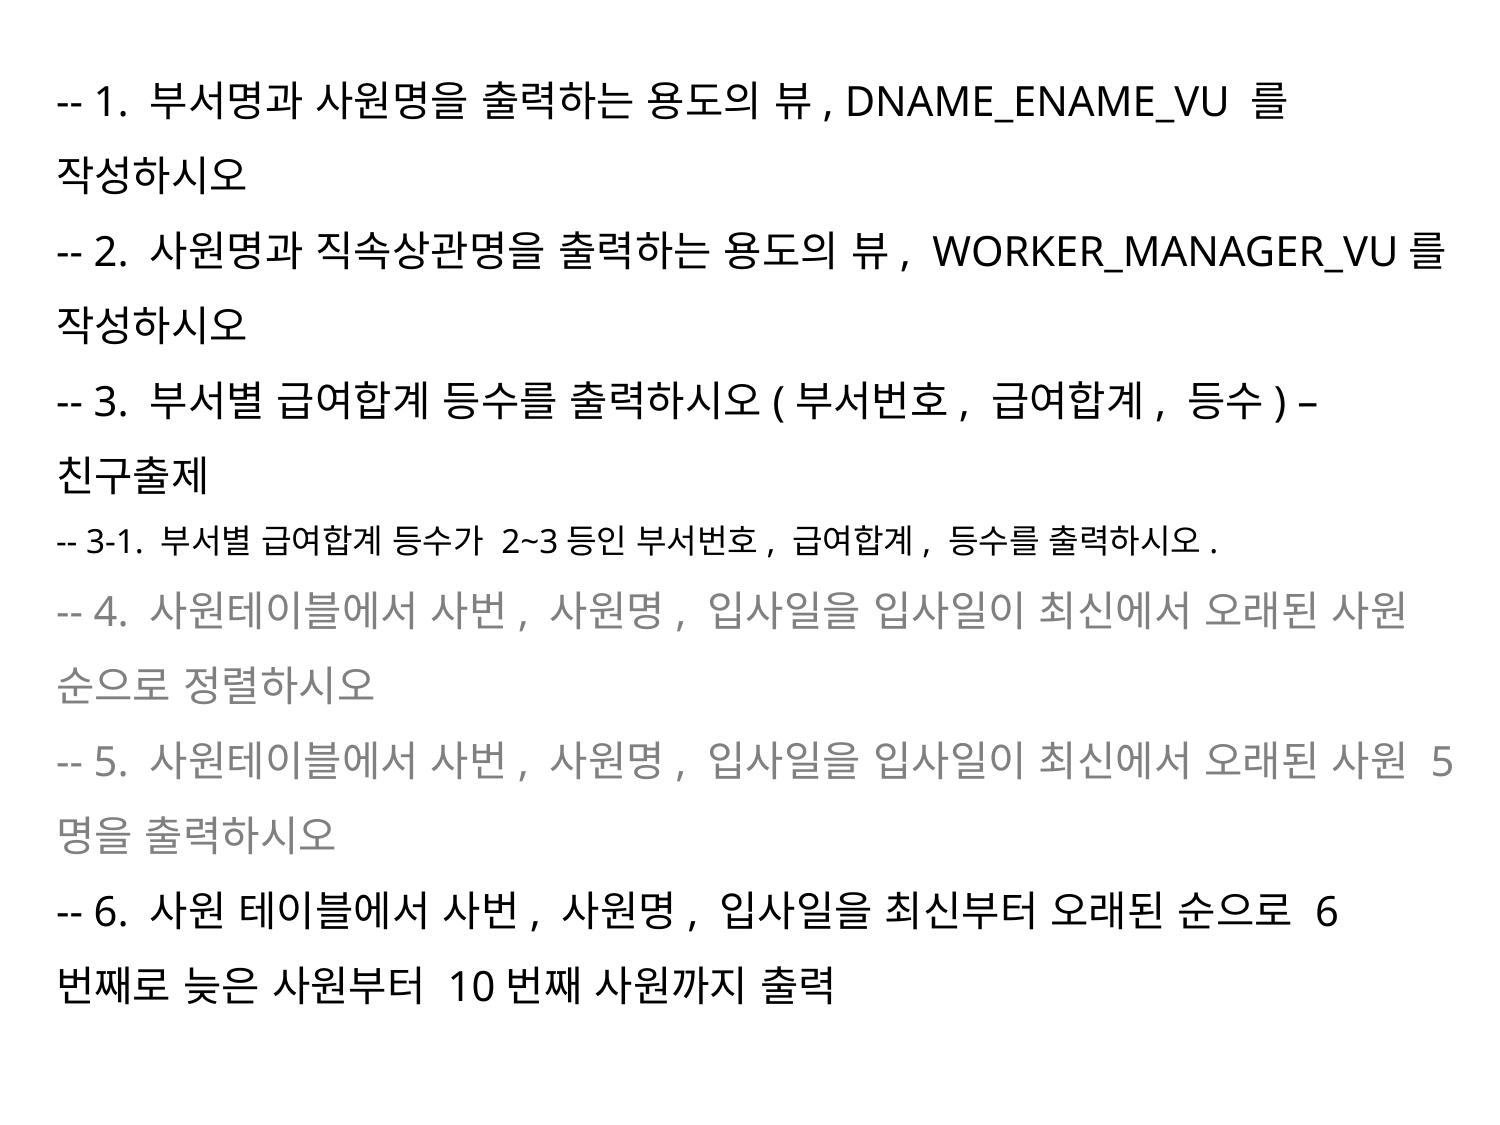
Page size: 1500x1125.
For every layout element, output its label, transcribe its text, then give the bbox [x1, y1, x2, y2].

text_box -- 1. 부서명과 사원명을 출력하는 용도의 뷰, DNAME_ENAME_VU 를 작성하시오 -- 2. 사원명과 직속상관명을 출력하는 용도의 뷰, WORKER_MANAGER_VU를 작성하시오 -- 3. 부서별 급여합계 등수를 출력하시오(부서번호, 급여합계, 등수) – 친구출제 -- 3-1. 부서별 급여합계 등수가 2~3등인 부서번호, 급여합계, 등수를 출력하시오. -- 4. 사원테이블에서 사번, 사원명, 입사일을 입사일이 최신에서 오래된 사원 순으로 정렬하시오 -- 5. 사원테이블에서 사번, 사원명, 입사일을 입사일이 최신에서 오래된 사원 5명을 출력하시오 -- 6. 사원 테이블에서 사번, 사원명, 입사일을 최신부터 오래된 순으로 6번째로 늦은 사원부터 10번째 사원까지 출력 [41, 42, 1471, 1018]
